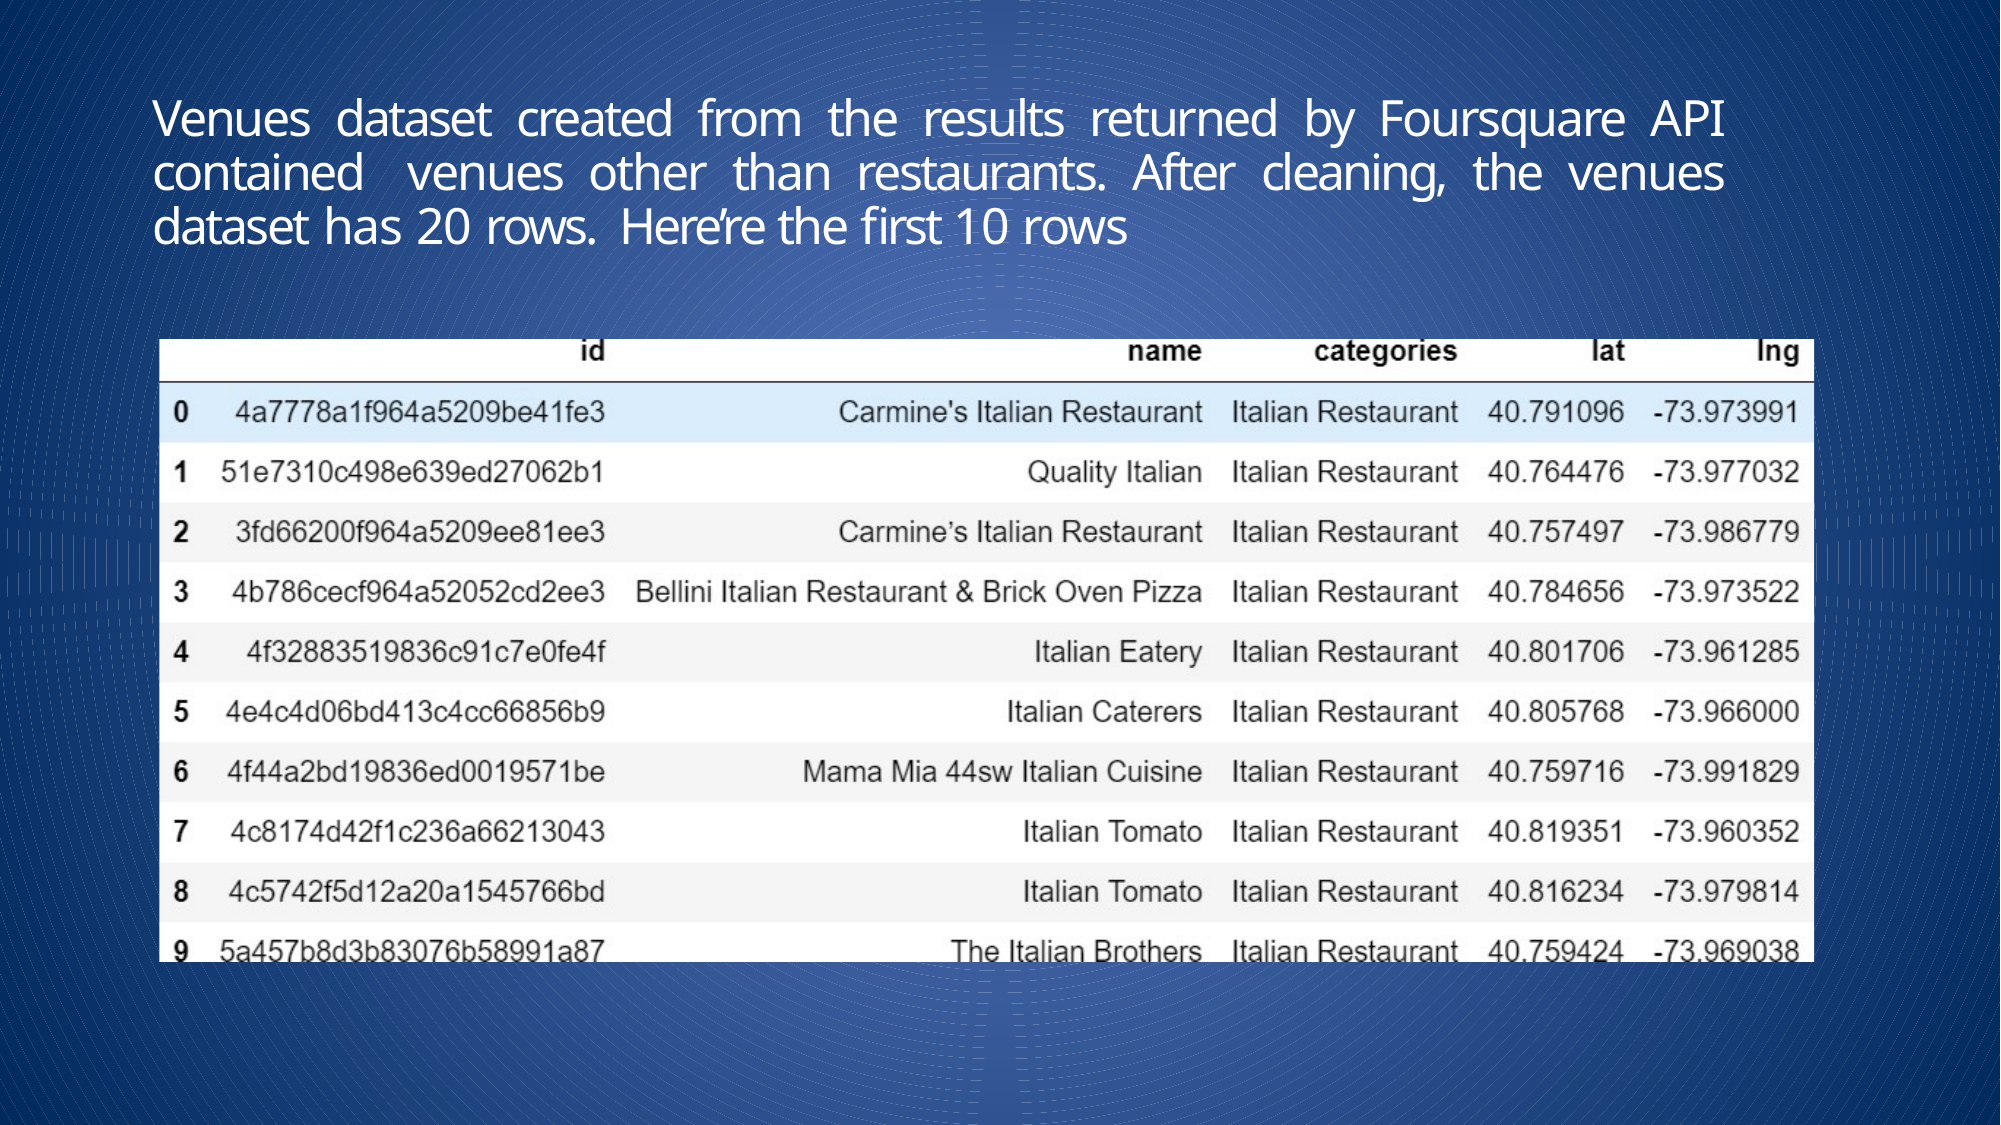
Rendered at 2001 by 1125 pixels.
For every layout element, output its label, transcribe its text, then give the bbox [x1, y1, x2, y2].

text_box [159, 339, 1815, 962]
title Venues dataset created from the results returned by Foursquare API contained venues other than restaurants. After cleaning, the venues dataset has 20 rows. Here’re the first 10 rows [150, 85, 1728, 282]
